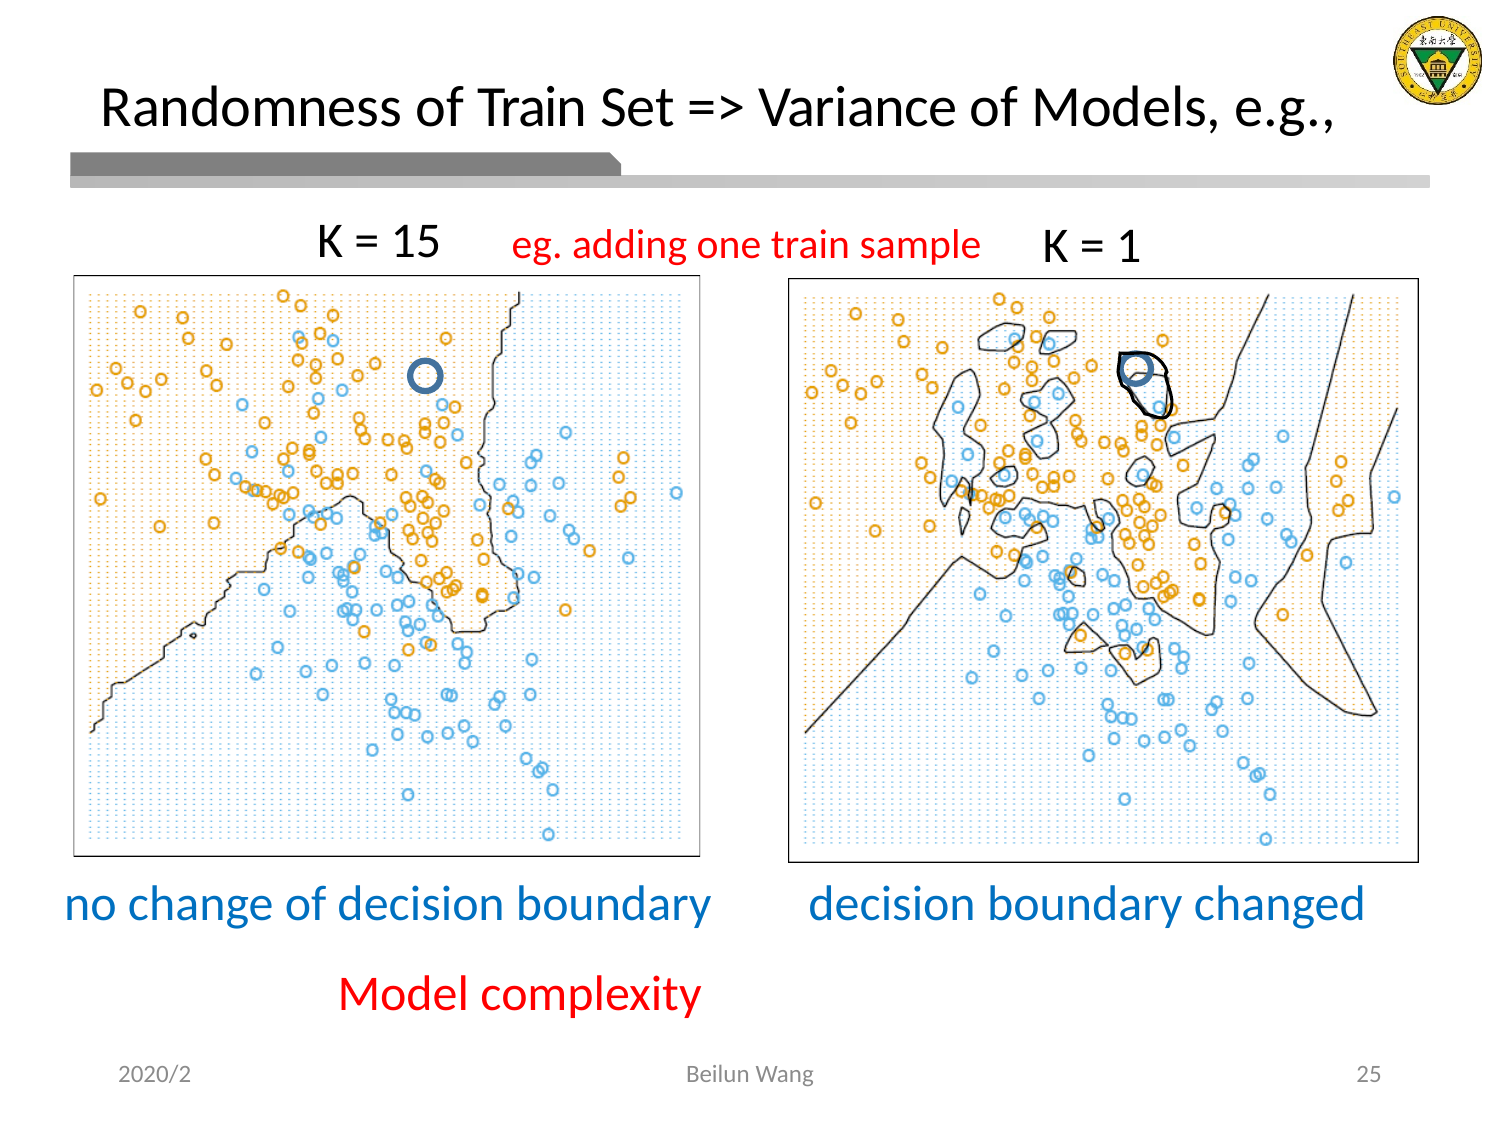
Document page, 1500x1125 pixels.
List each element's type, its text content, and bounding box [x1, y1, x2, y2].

slide_number 25 [1059, 1042, 1397, 1103]
text_box [788, 278, 1419, 863]
text_box no change of decision boundary [49, 862, 789, 938]
text_box decision boundary changed [793, 862, 1470, 938]
footer Beilun Wang [496, 1042, 1004, 1103]
text_box [409, 359, 442, 393]
picture [1393, 16, 1482, 105]
text_box K = 15 [302, 200, 472, 275]
text_box [73, 275, 701, 857]
slide_number 2020/2 [103, 1042, 441, 1103]
text_box K = 1 [1027, 205, 1180, 281]
text_box [1117, 351, 1173, 420]
text_box eg. adding one train sample [496, 209, 1022, 275]
title Randomness of Train Set => Variance of Models, e.g., [85, 40, 1380, 137]
